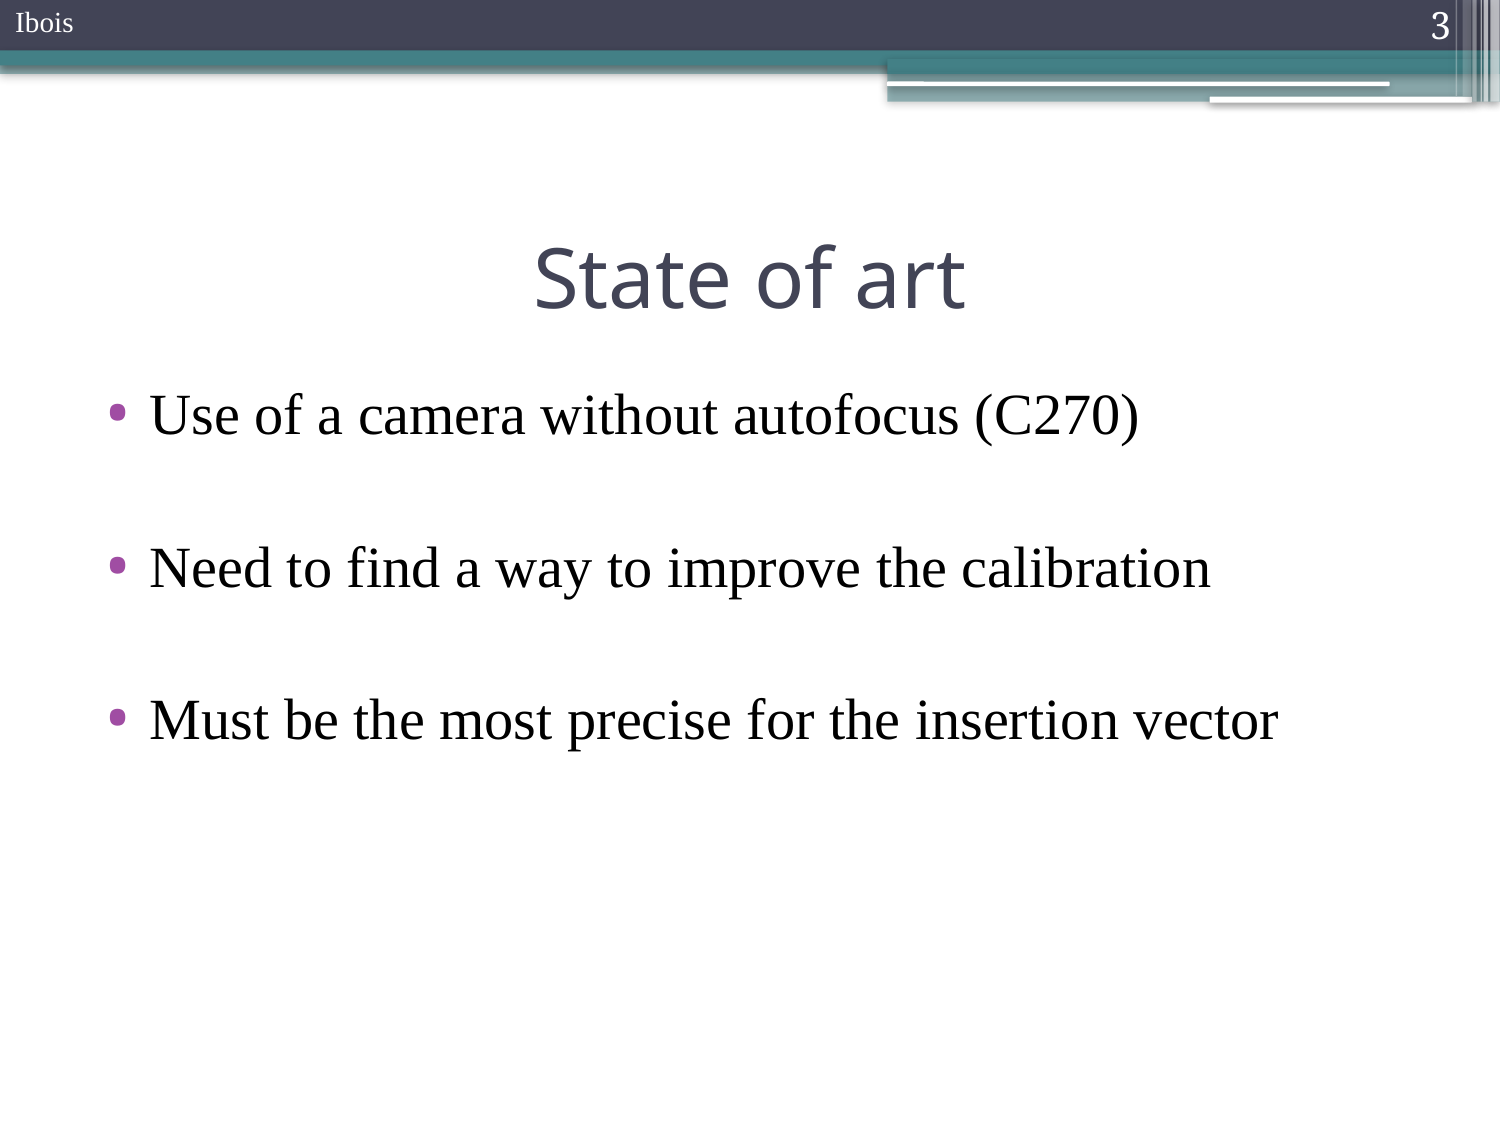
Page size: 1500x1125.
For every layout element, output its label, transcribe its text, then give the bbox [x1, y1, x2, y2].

text_box Ibois [0, 0, 89, 46]
slide_number 3 [1341, 0, 1466, 61]
list Use of a camera without autofocus (C270) Need to find a way to improve the calibration Must be the most precise for the insertion vector [75, 368, 1425, 1079]
title State of art [75, 187, 1425, 363]
